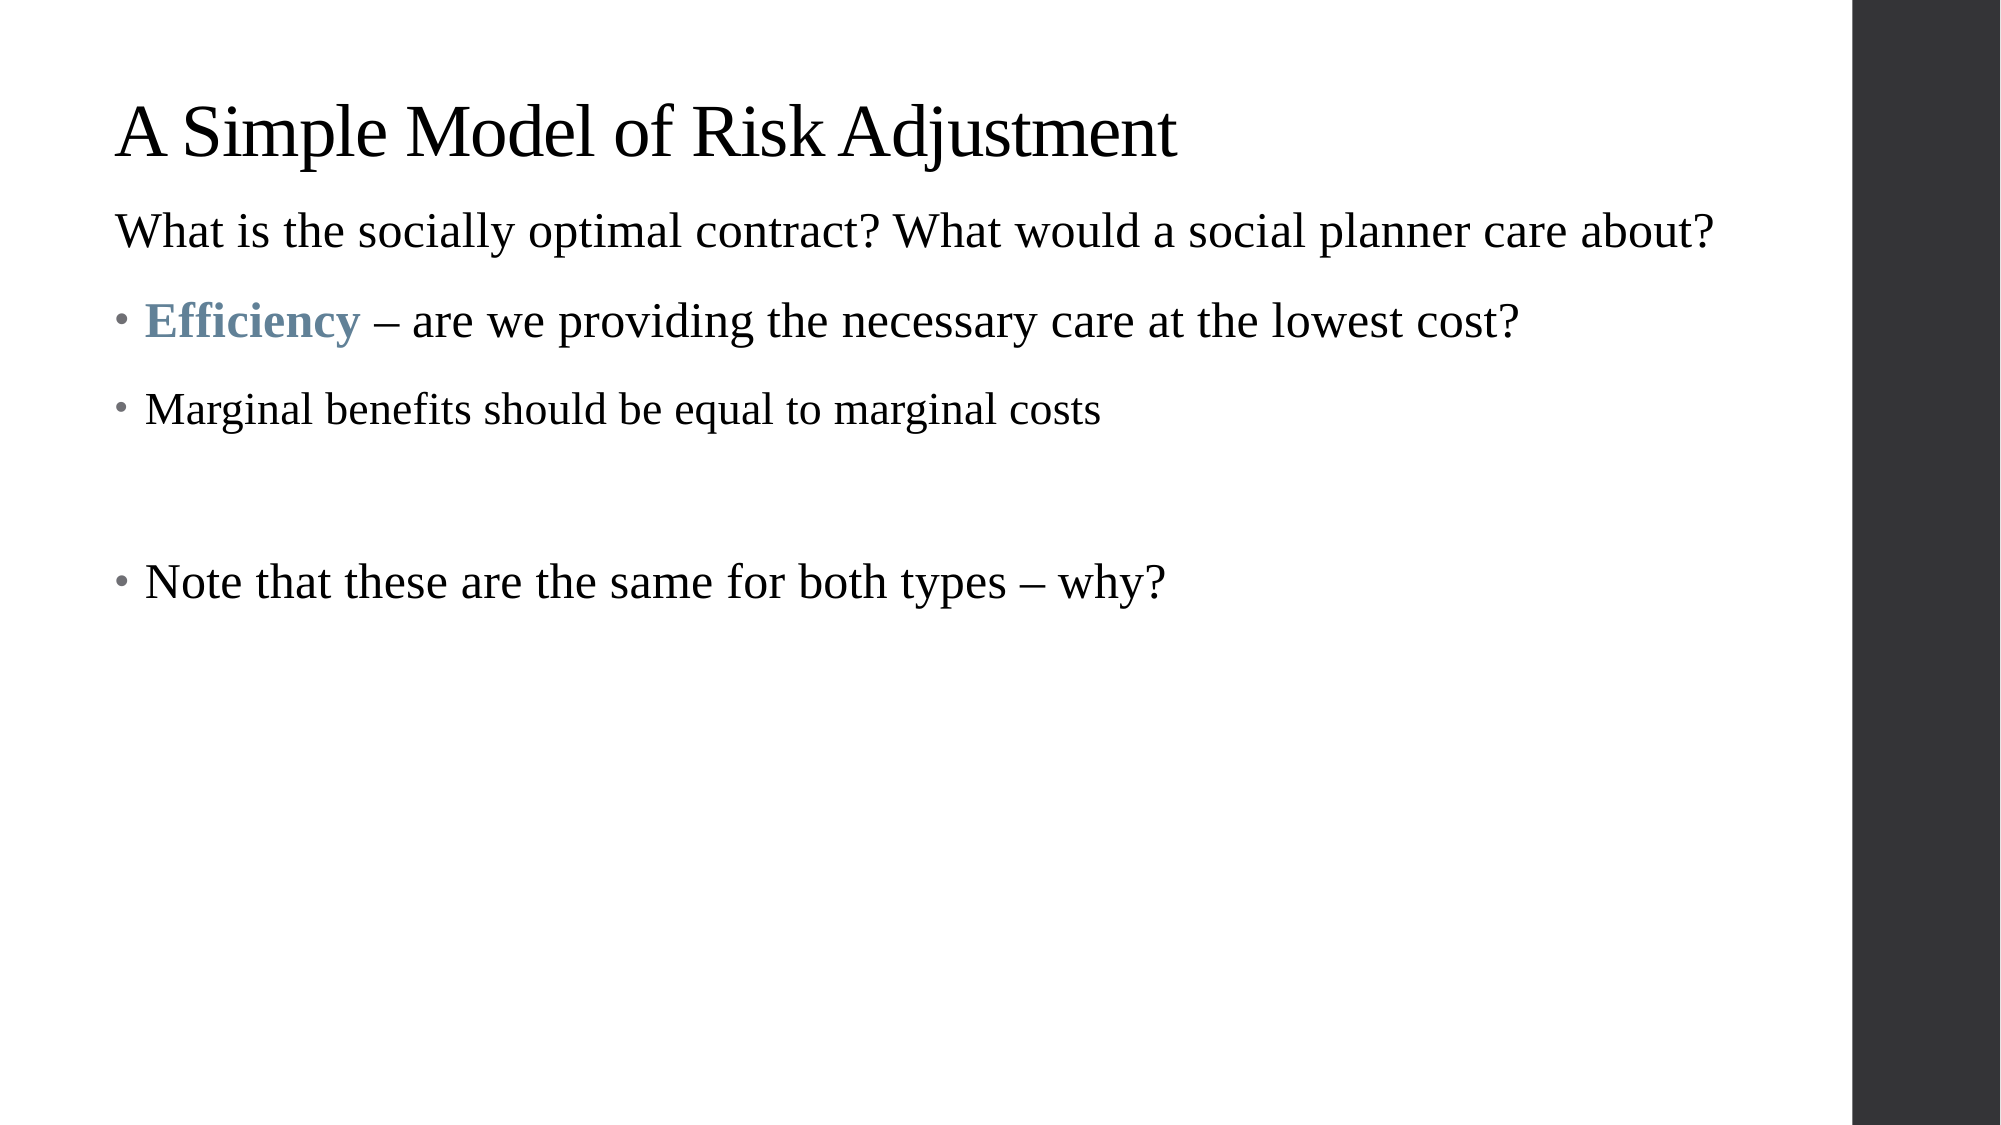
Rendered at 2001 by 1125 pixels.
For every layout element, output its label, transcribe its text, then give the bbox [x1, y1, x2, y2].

title A Simple Model of Risk Adjustment [99, 50, 1813, 181]
